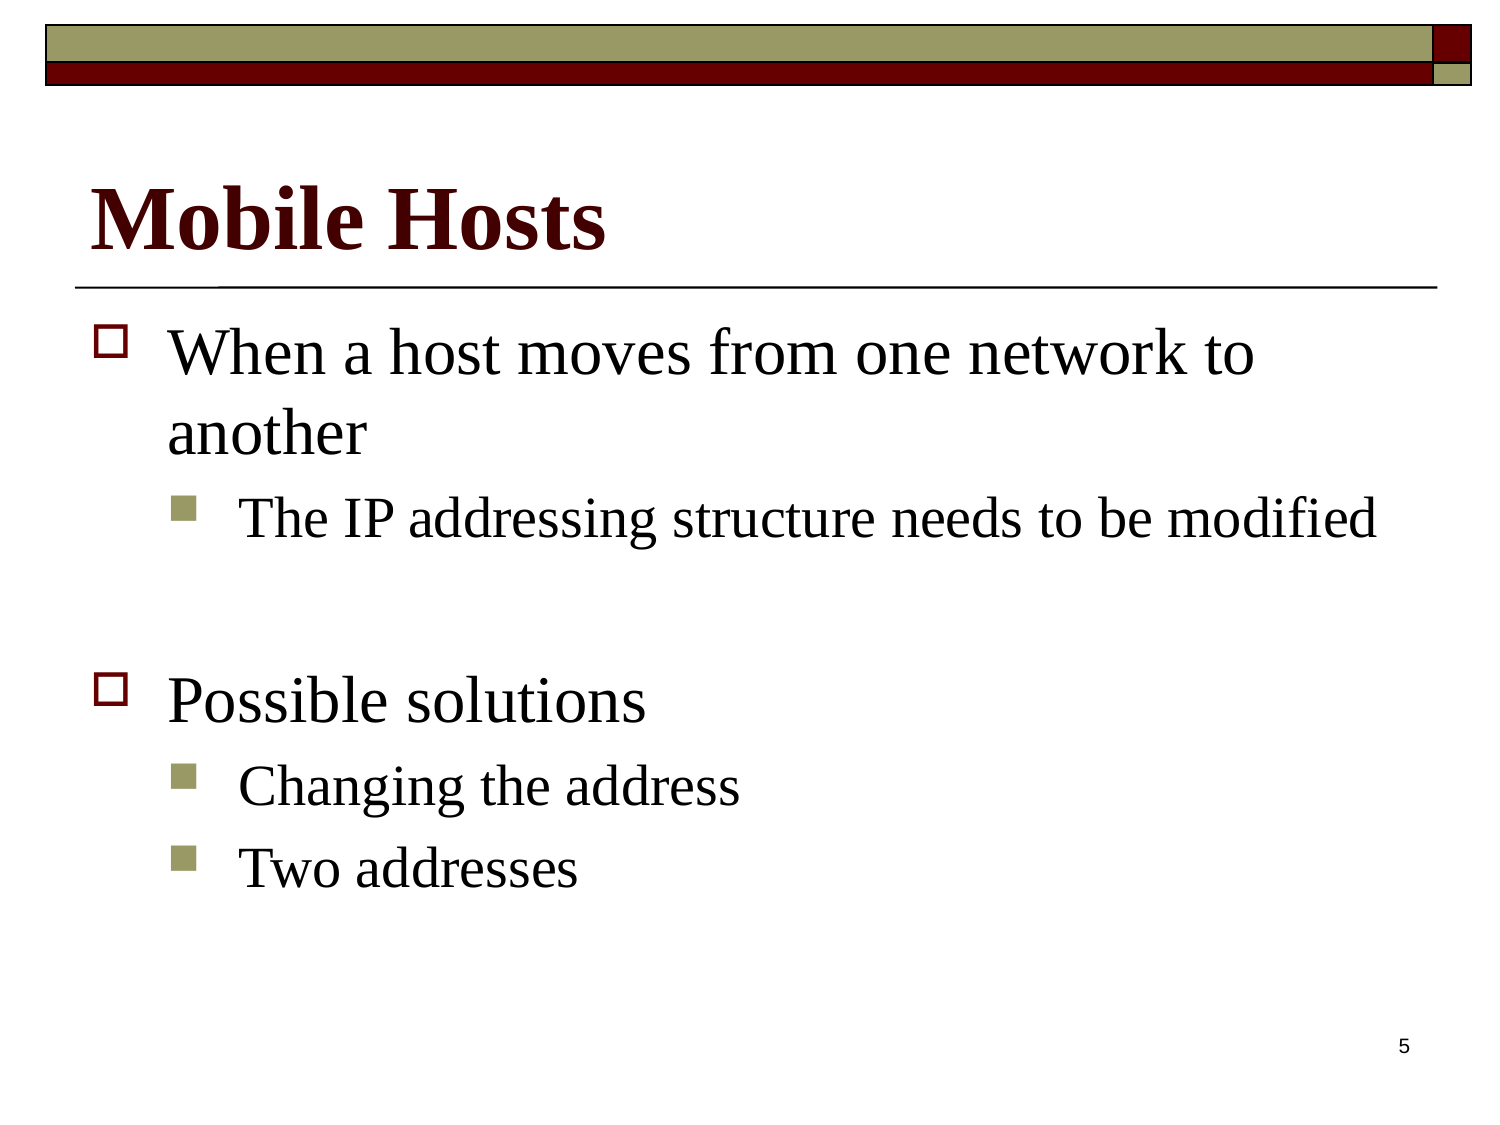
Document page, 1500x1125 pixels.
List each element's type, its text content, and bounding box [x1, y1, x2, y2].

list When a host moves from one network to another The IP addressing structure needs to be modified Possible solutions Changing the address Two addresses [74, 299, 1426, 1006]
title Mobile Hosts [74, 87, 1426, 276]
slide_number 5 [1112, 1024, 1426, 1101]
